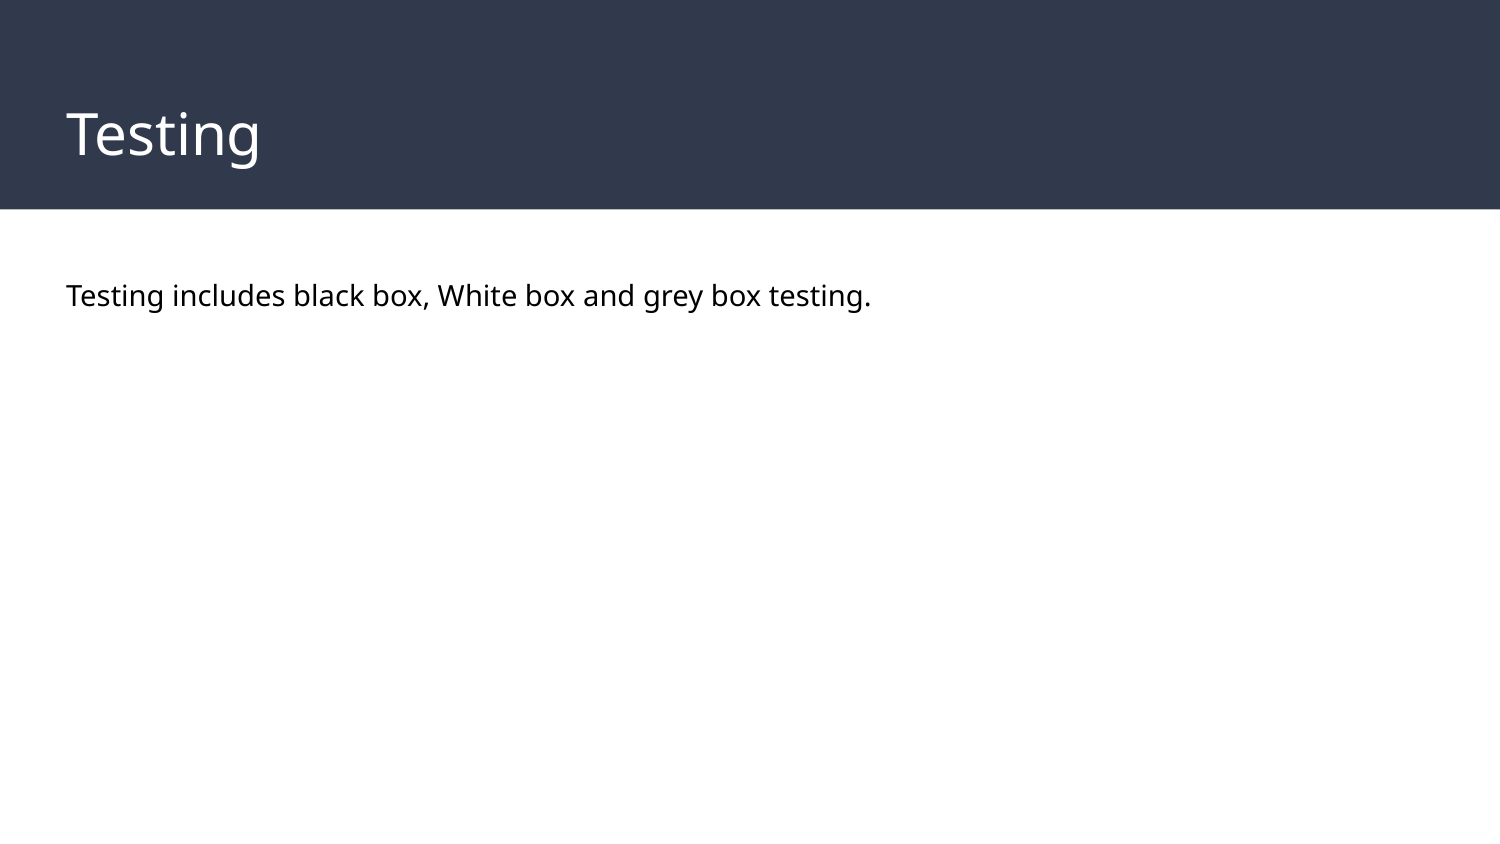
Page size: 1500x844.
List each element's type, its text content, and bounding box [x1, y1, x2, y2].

text_box Testing includes black box, White box and grey box testing. [51, 261, 1072, 327]
title Testing [51, 82, 1449, 185]
